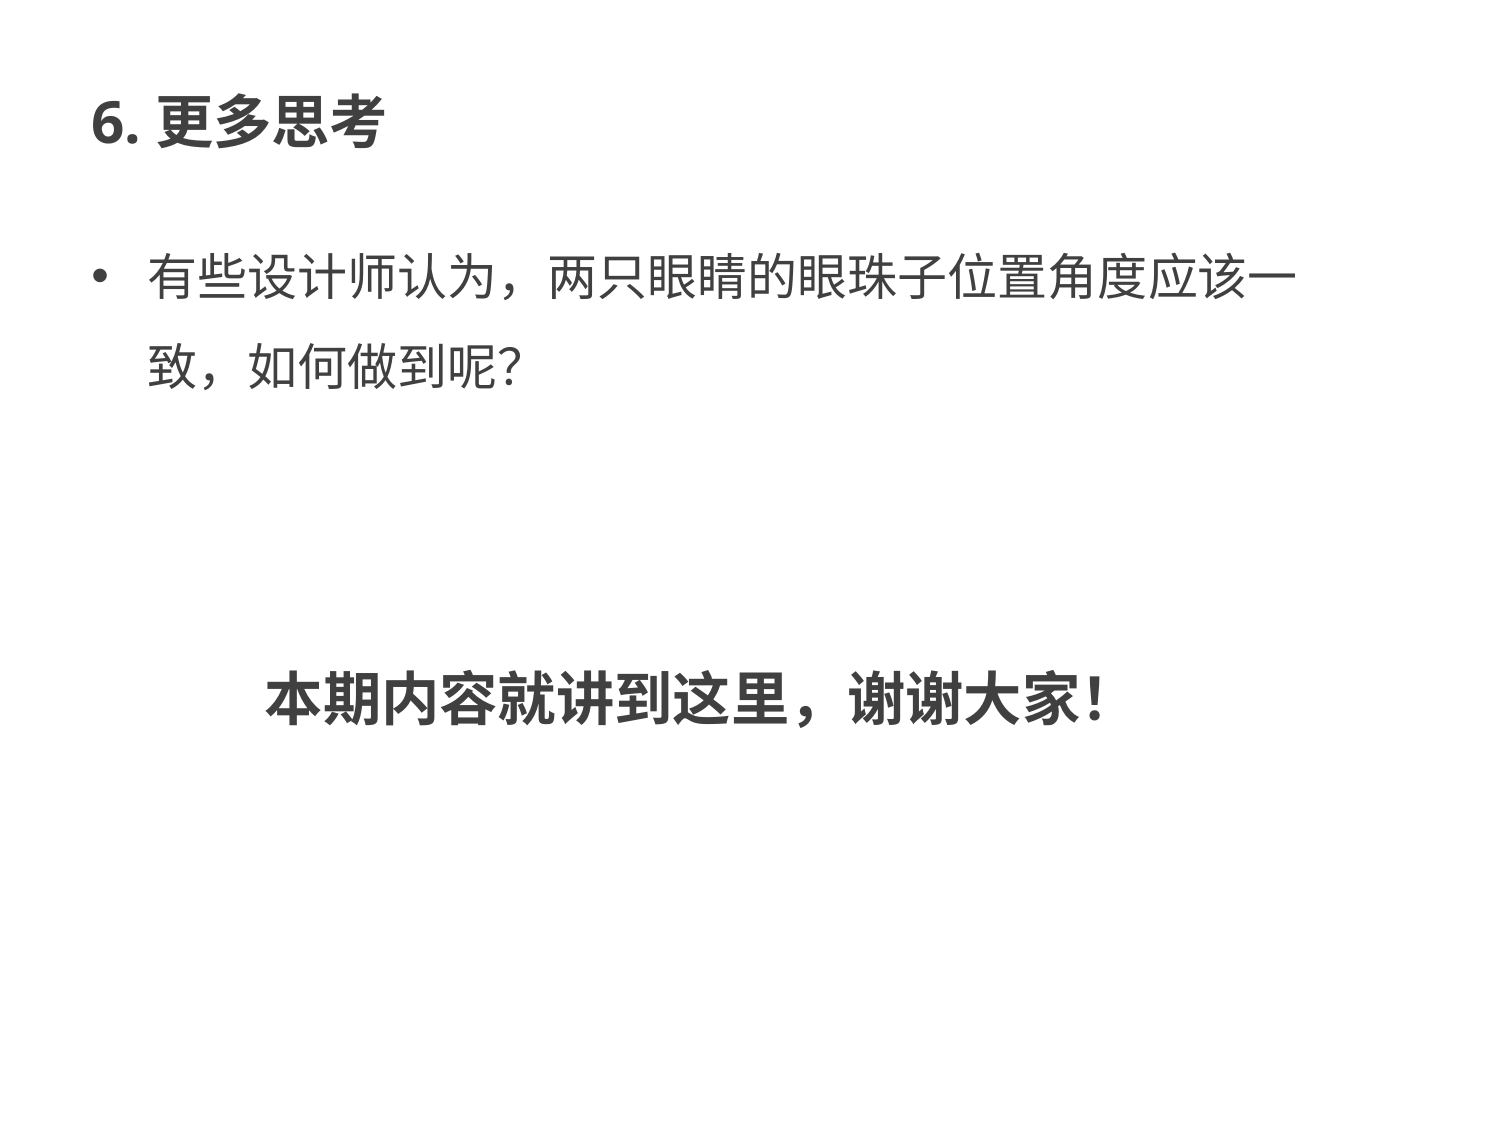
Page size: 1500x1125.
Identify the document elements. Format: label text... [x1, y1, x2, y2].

text_box 本期内容就讲到这里，谢谢大家！ [100, 654, 1376, 879]
text_box 有些设计师认为，两只眼睛的眼珠子位置角度应该一致，如何做到呢？ [76, 208, 1329, 403]
text_box 6.更多思考 [76, 78, 1353, 163]
